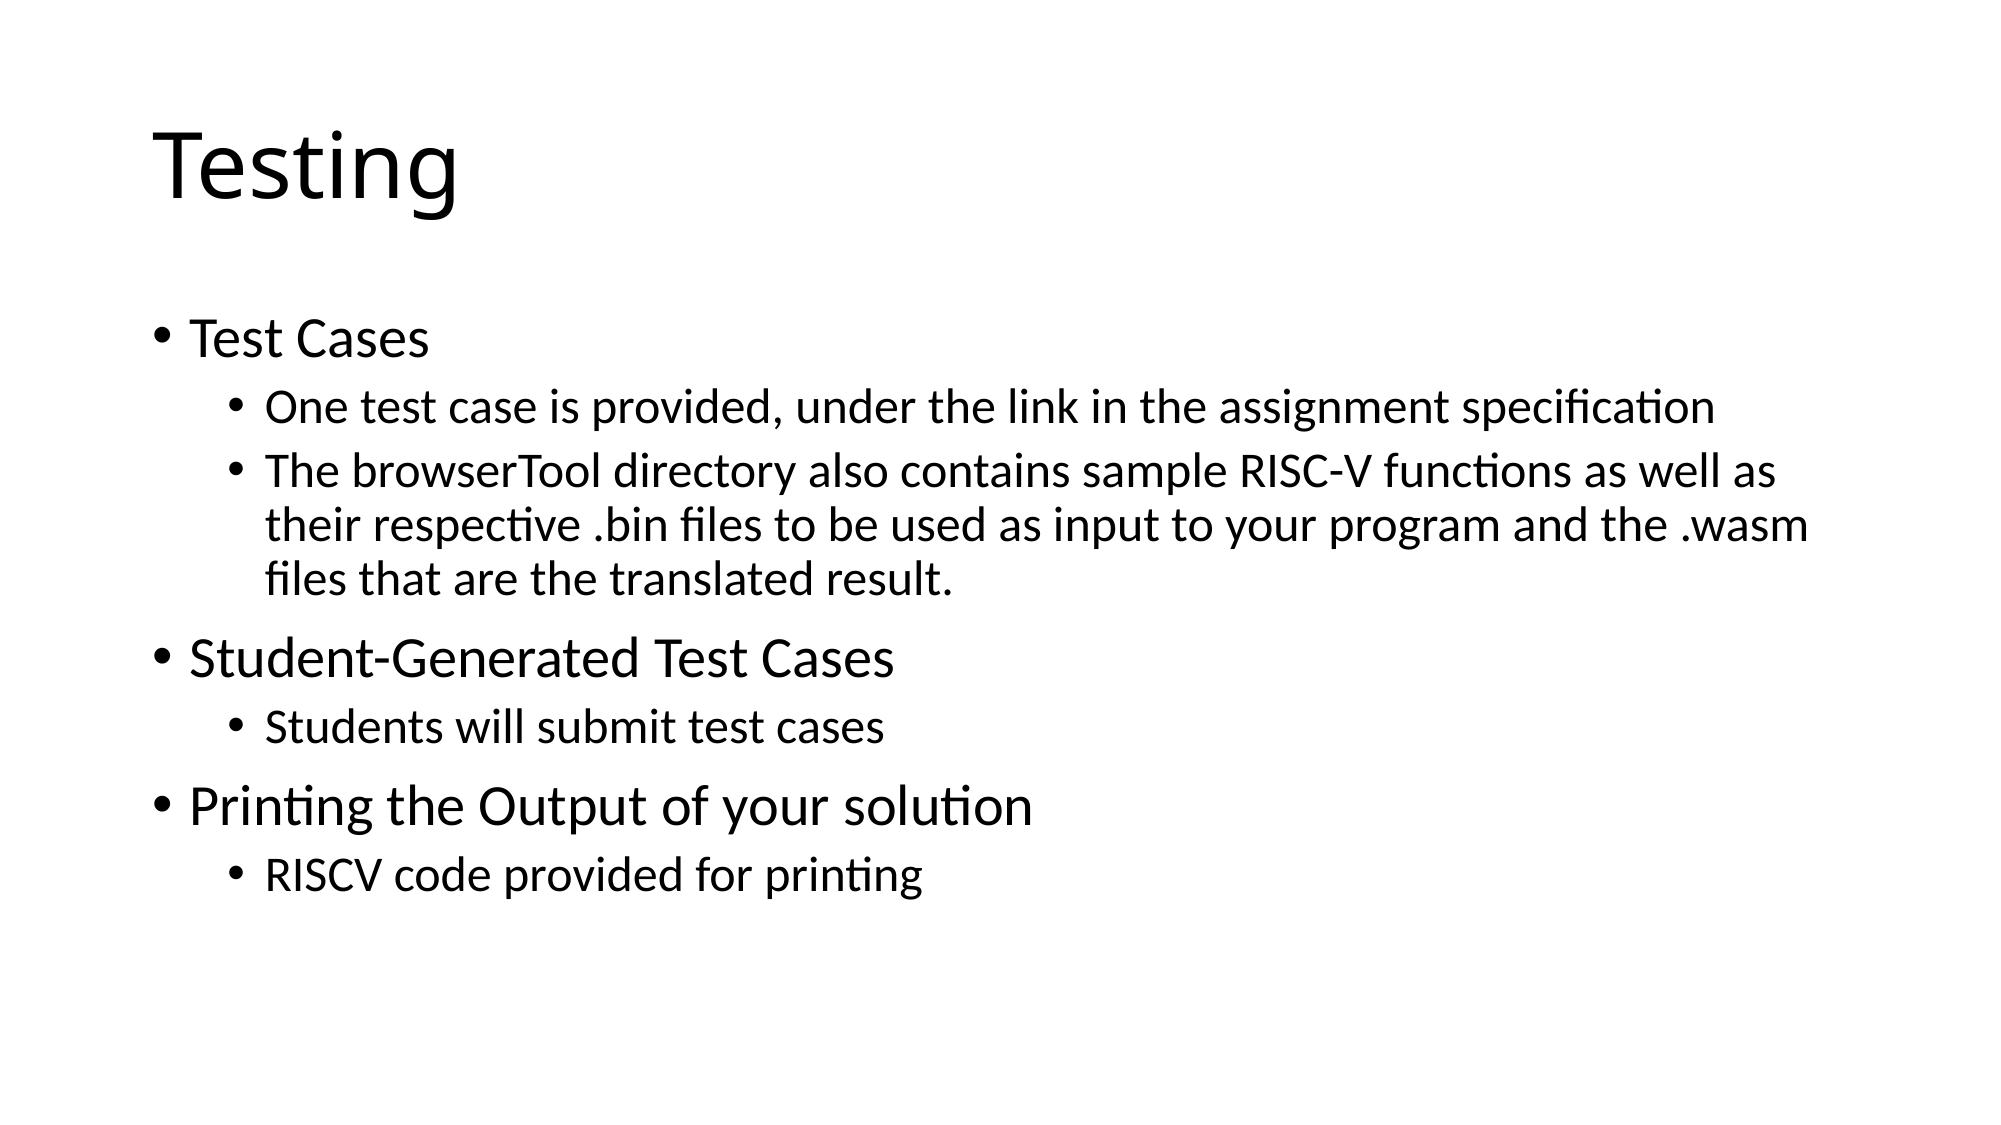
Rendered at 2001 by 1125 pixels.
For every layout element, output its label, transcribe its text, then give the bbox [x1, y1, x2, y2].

text_box Test Cases One test case is provided, under the link in the assignment specification The browserTool directory also contains sample RISC-V functions as well as their respective .bin files to be used as input to your program and the .wasm files that are the translated result. Student-Generated Test Cases Students will submit test cases Printing the Output of your solution RISCV code provided for printing [137, 299, 1863, 1014]
text_box Testing [137, 59, 1863, 278]
